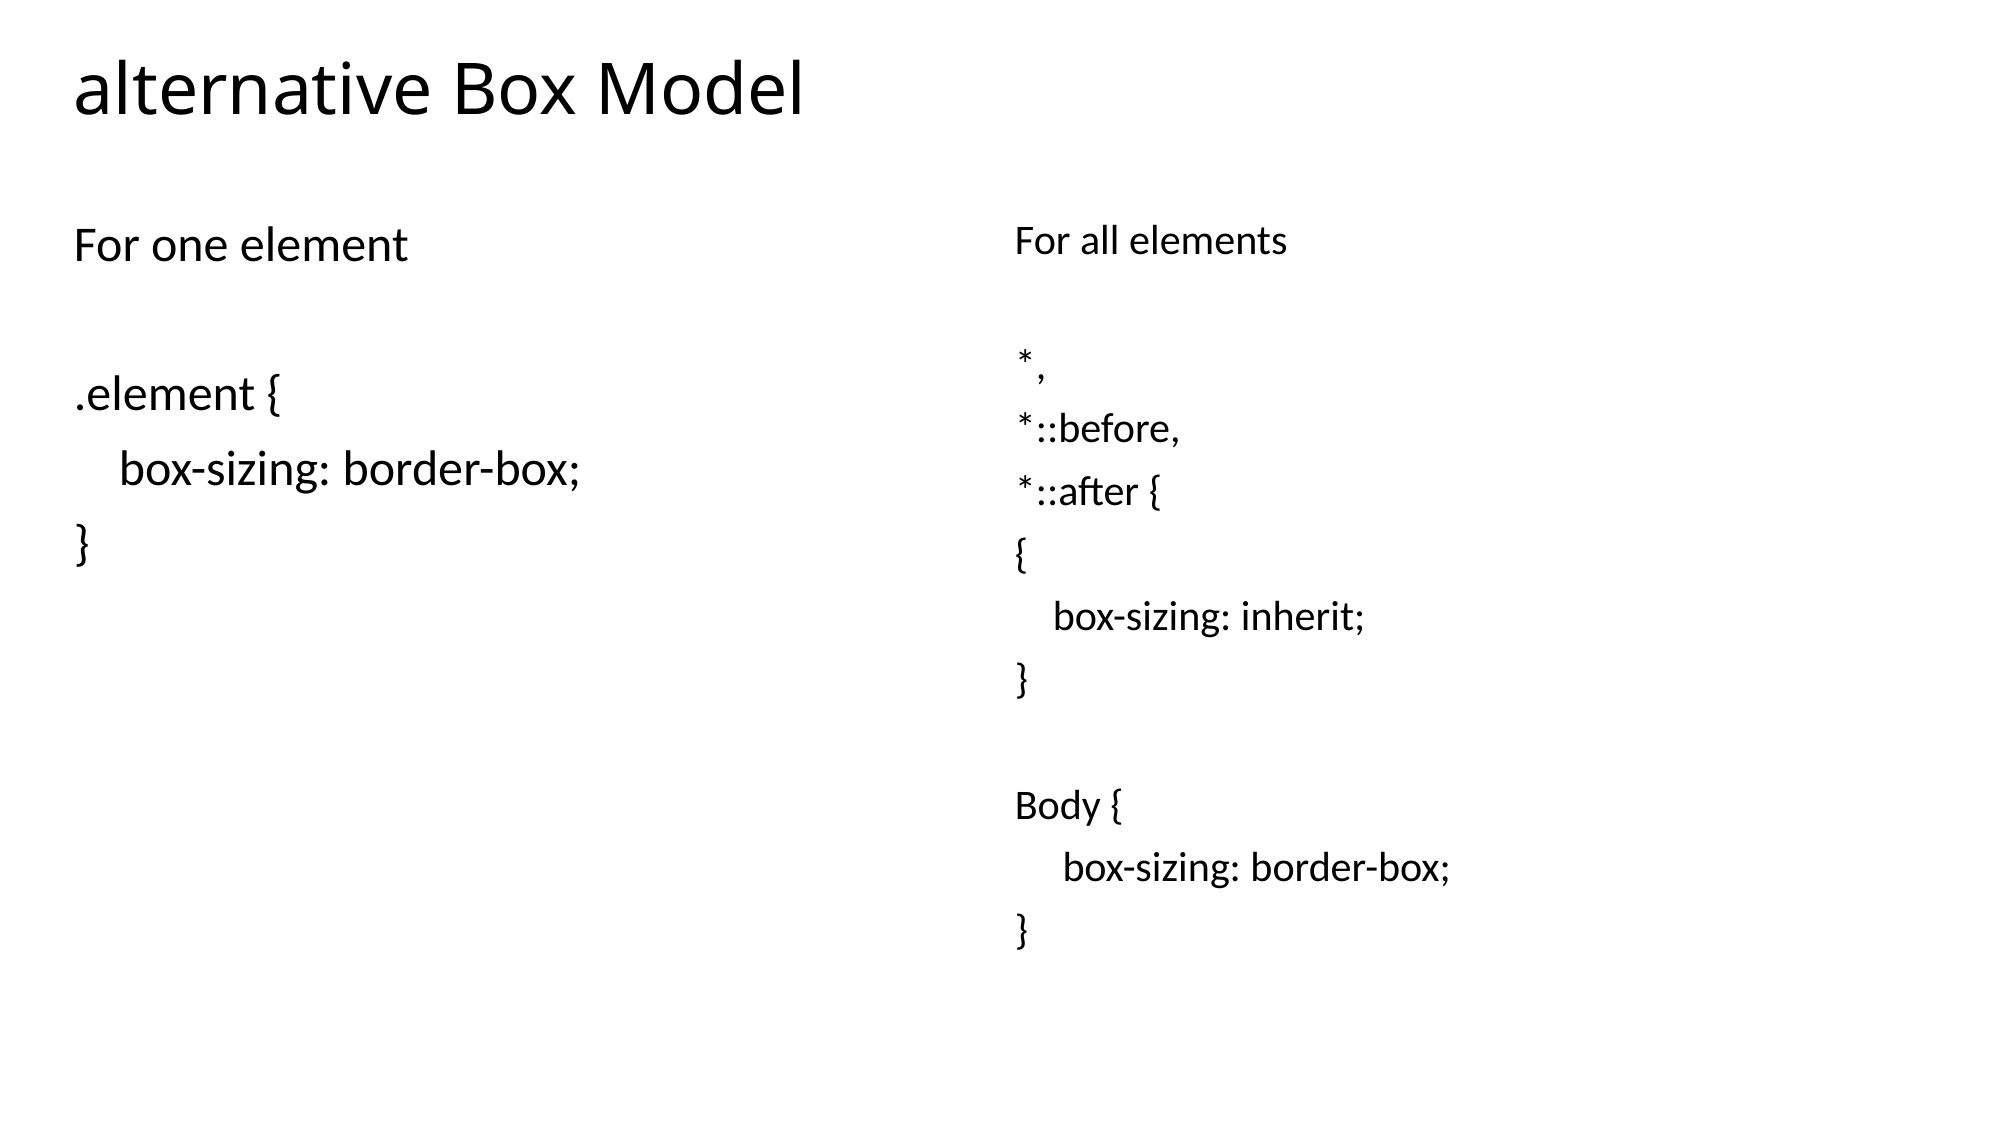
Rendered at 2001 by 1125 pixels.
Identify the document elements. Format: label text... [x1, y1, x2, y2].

list For one element .element { box-sizing: border-box; } [58, 210, 819, 797]
text_box For all elements *, *::before, *::after { { box-sizing: inherit; } Body { box-sizing: border-box; } [999, 210, 1760, 964]
title alternative Box Model [58, 22, 886, 160]
